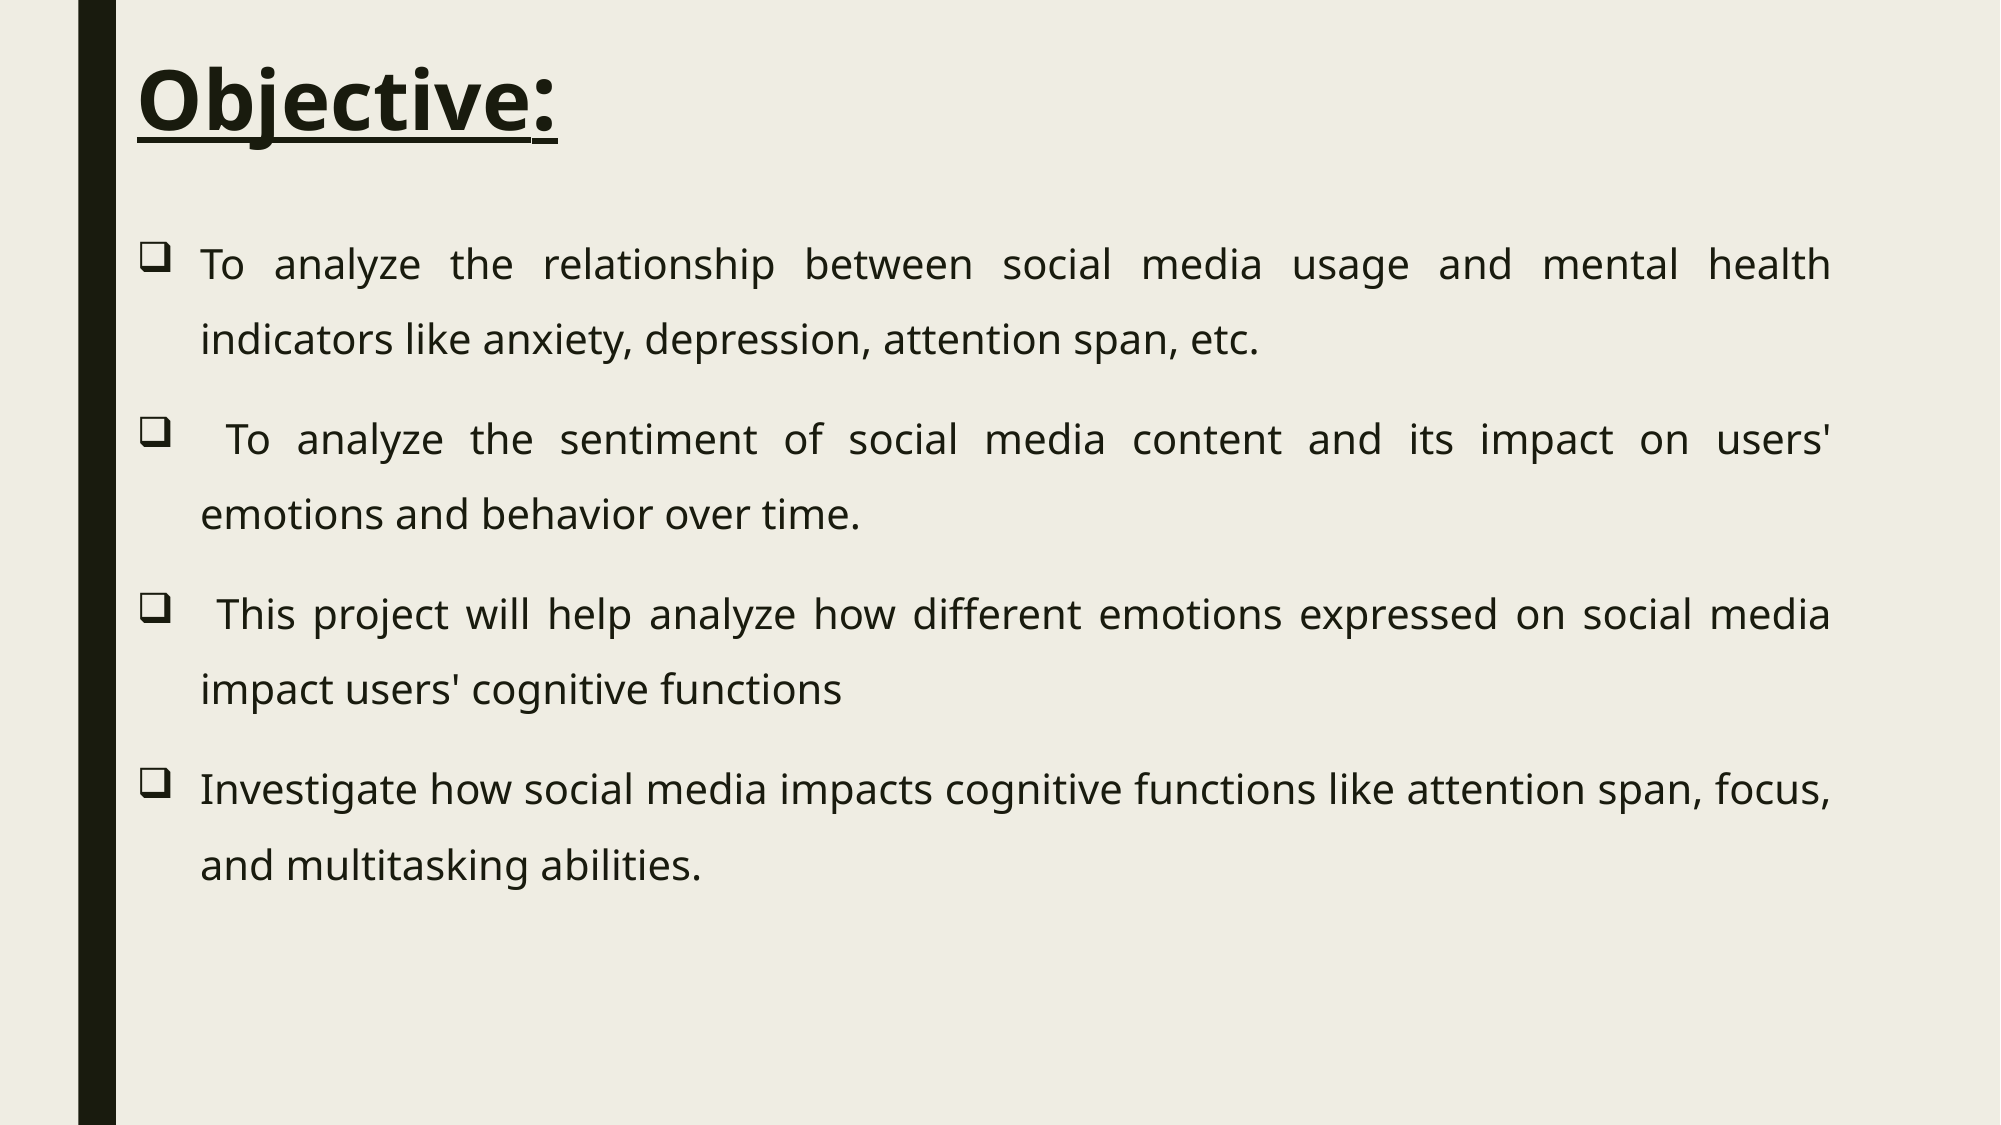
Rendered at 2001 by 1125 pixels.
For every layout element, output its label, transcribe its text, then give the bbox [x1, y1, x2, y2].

text_box To analyze the relationship between social media usage and mental health indicators like anxiety, depression, attention span, etc. To analyze the sentiment of social media content and its impact on users' emotions and behavior over time. This project will help analyze how different emotions expressed on social media impact users' cognitive functions Investigate how social media impacts cognitive functions like attention span, focus, and multitasking abilities. [122, 205, 1848, 971]
text_box Objective: [122, 44, 1848, 205]
